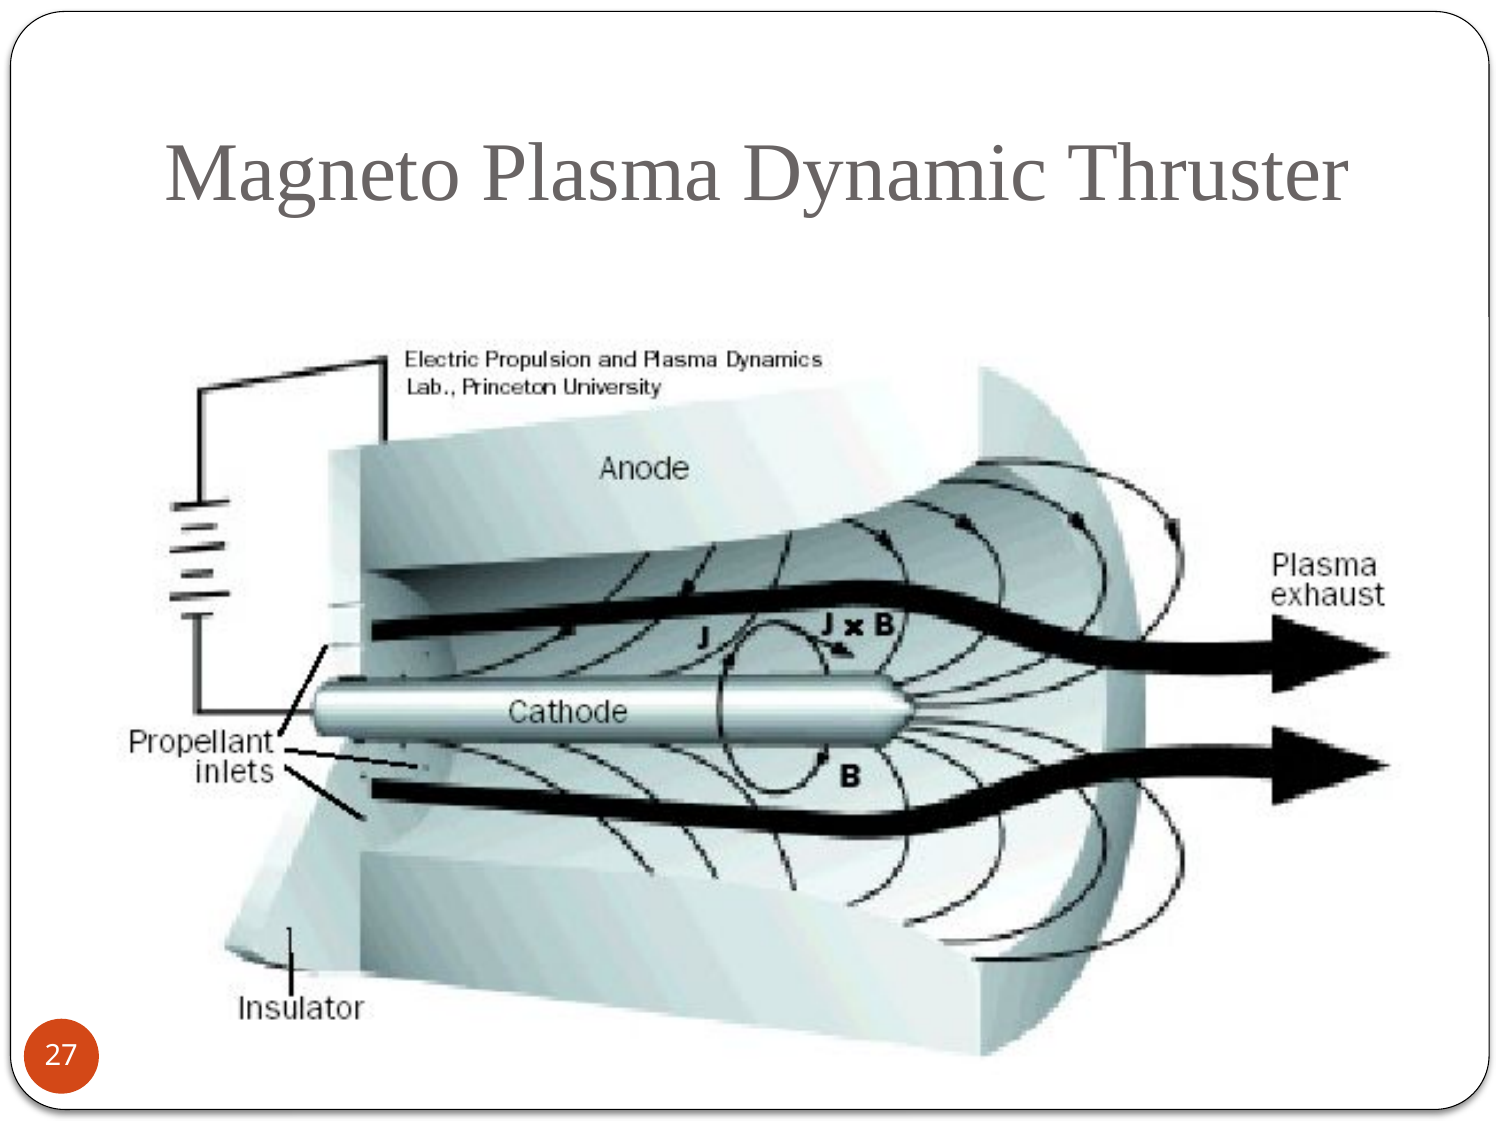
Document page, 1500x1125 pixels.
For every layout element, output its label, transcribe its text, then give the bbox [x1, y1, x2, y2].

picture [99, 248, 1438, 1076]
slide_number 27 [23, 1018, 93, 1094]
title Magneto Plasma Dynamic Thruster [150, 45, 1425, 233]
